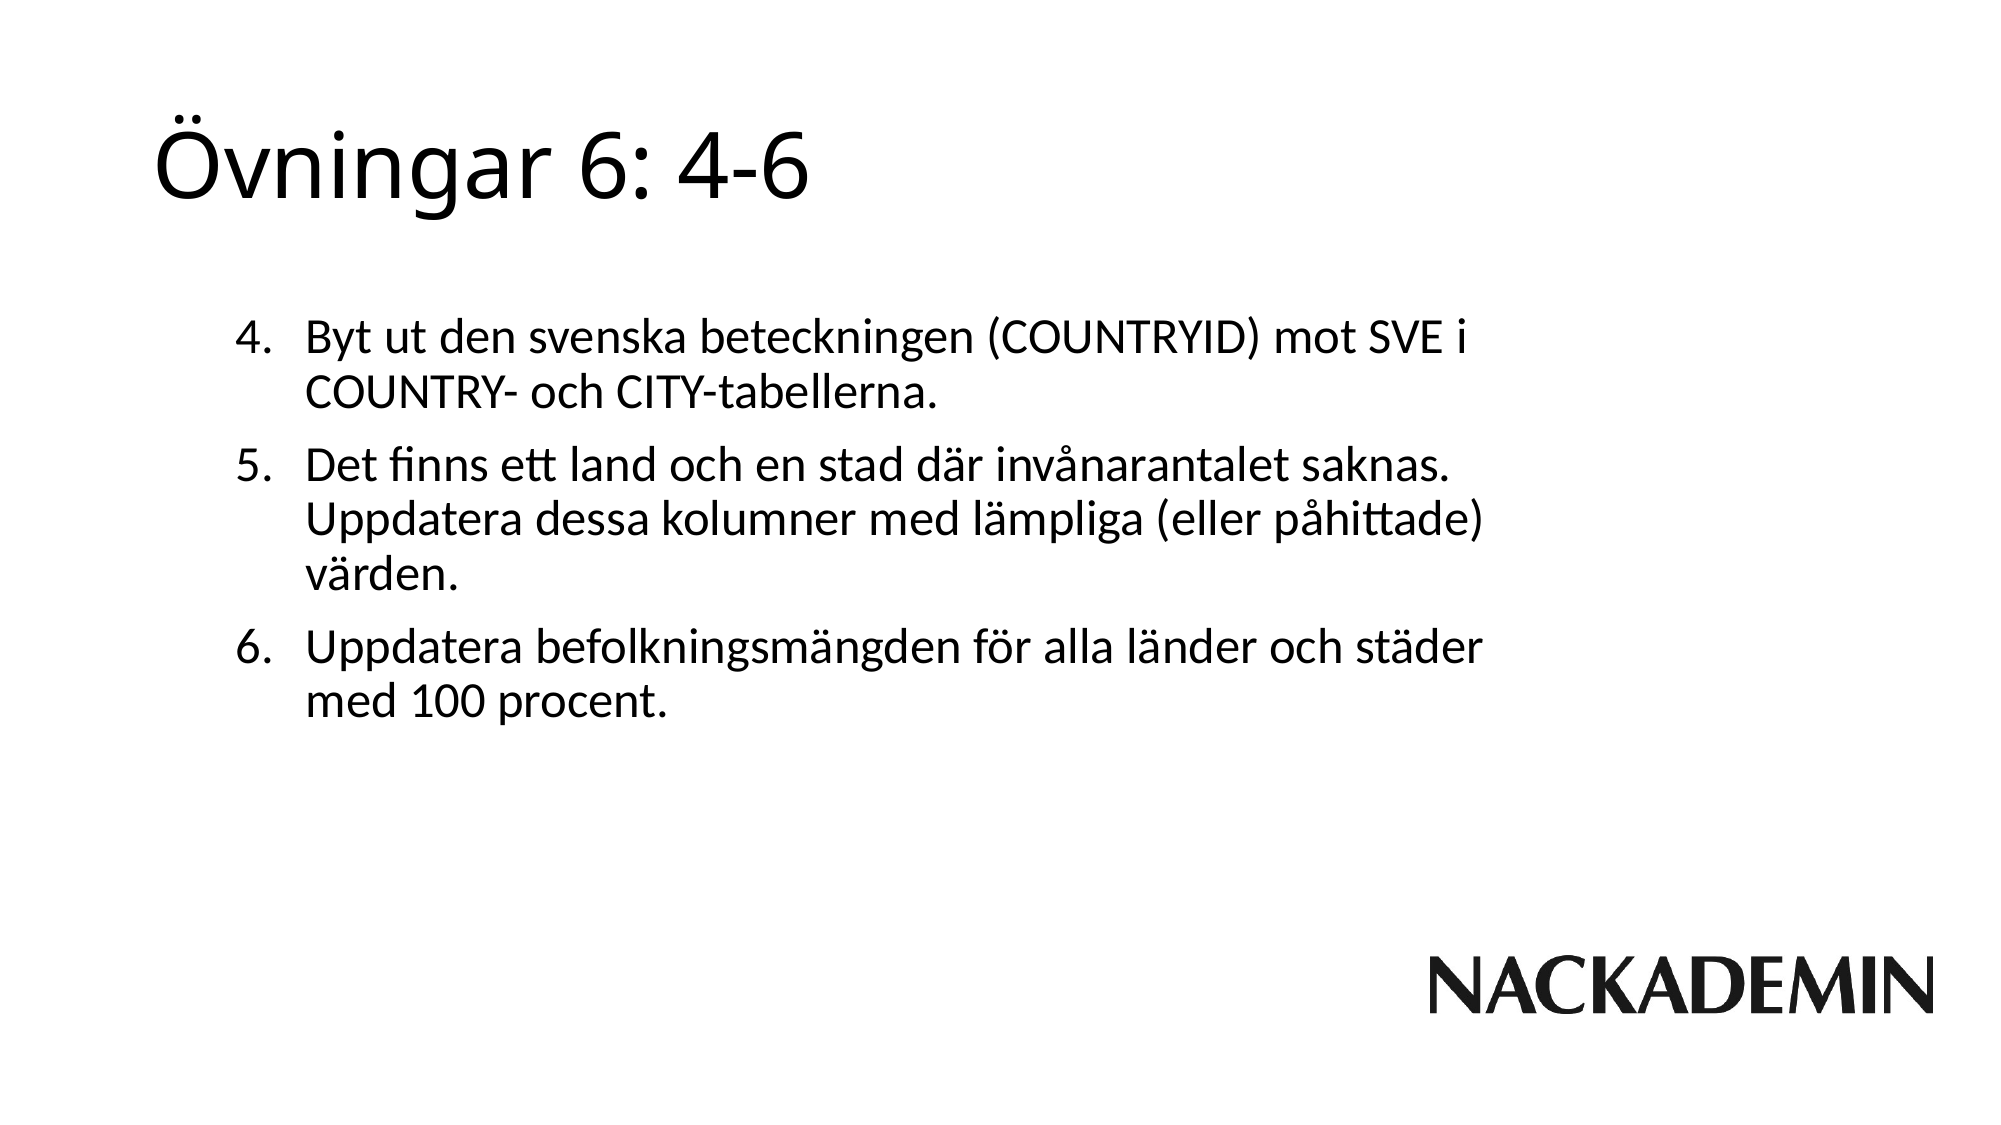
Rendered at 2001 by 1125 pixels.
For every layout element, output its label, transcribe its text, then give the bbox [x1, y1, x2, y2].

picture [1429, 955, 1933, 1014]
list Byt ut den svenska beteckningen (COUNTRYID) mot SVE i COUNTRY- och CITY-tabellerna. Det finns ett land och en stad där invånarantalet saknas. Uppdatera dessa kolumner med lämpliga (eller påhittade) värden. Uppdatera befolkningsmängden för alla länder och städer med 100 procent. [220, 302, 1579, 740]
title Övningar 6: 4-6 [137, 59, 1863, 278]
